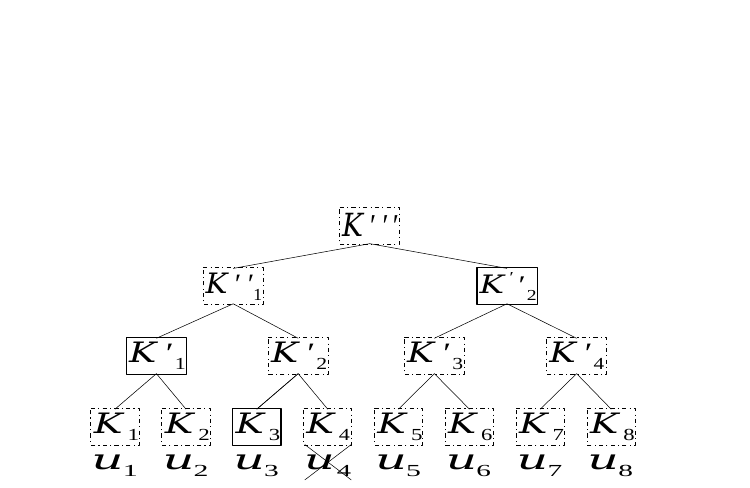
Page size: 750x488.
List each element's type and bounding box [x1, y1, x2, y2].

text_box [256, 373, 296, 410]
text_box [156, 303, 231, 339]
text_box [297, 373, 328, 410]
text_box [369, 243, 508, 269]
text_box [540, 373, 575, 410]
text_box [233, 243, 368, 269]
text_box [156, 373, 187, 410]
text_box [434, 373, 470, 410]
text_box [434, 303, 508, 339]
text_box [508, 303, 577, 339]
text_box [232, 303, 299, 339]
text_box [398, 373, 433, 410]
text_box [114, 373, 155, 410]
text_box [576, 373, 612, 410]
text_box [304, 444, 352, 481]
